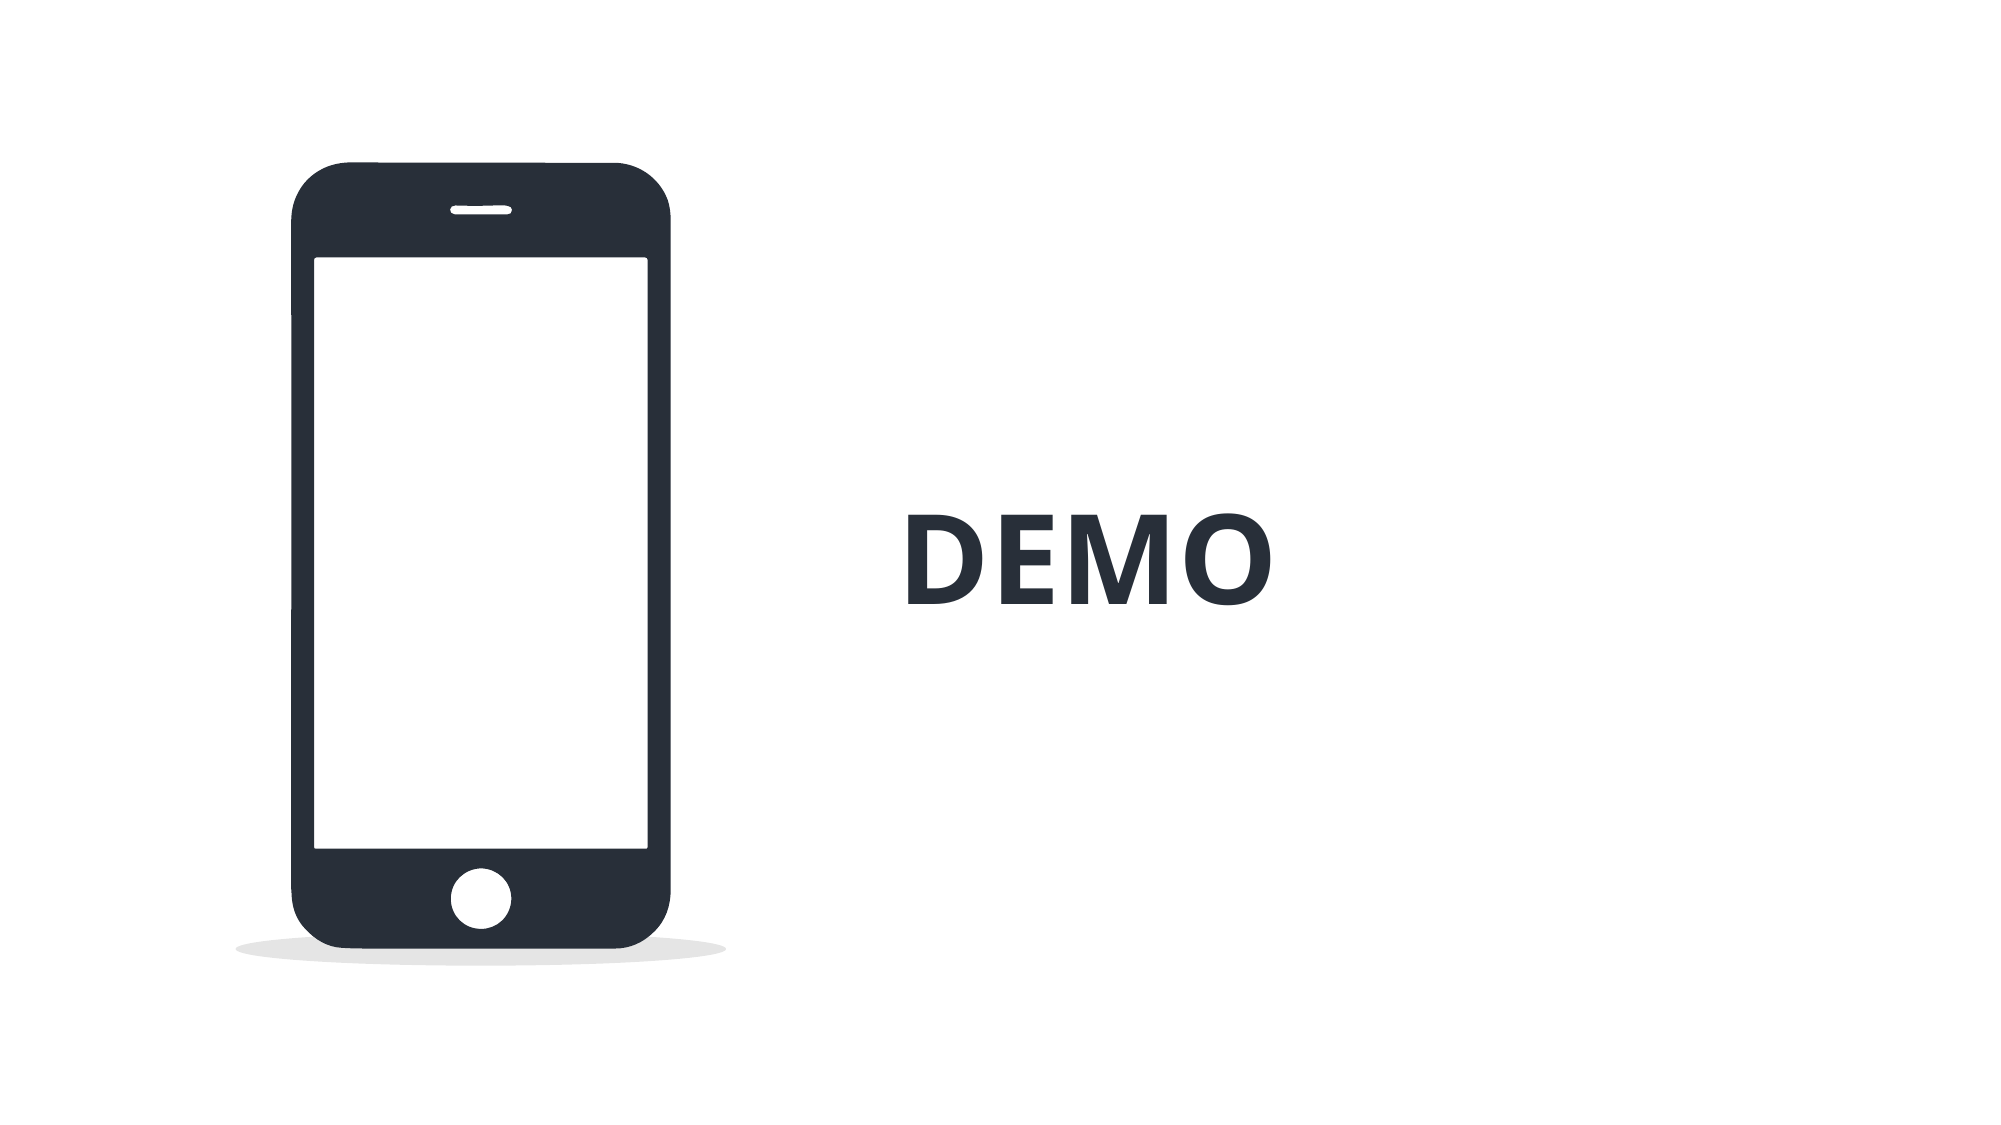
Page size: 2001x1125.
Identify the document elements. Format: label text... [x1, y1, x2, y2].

text_box DEMO [727, 472, 1556, 638]
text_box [235, 162, 727, 966]
